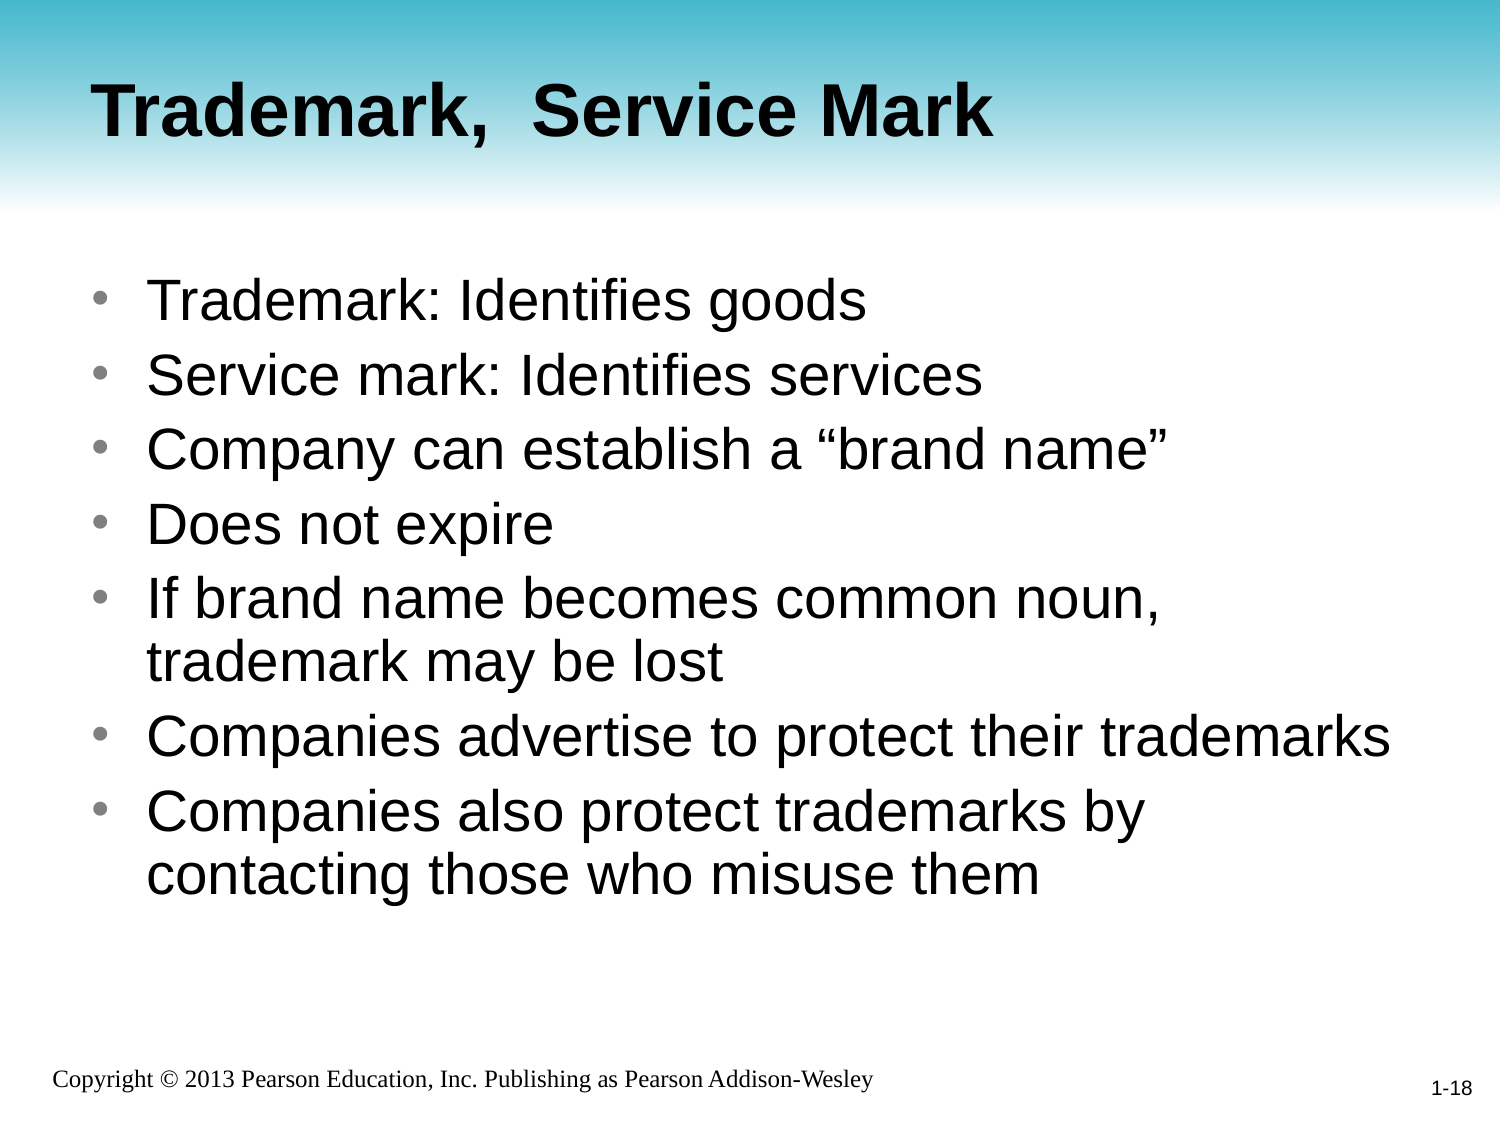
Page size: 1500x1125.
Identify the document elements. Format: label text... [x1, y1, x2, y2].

slide_number 1-18 [1174, 1049, 1488, 1125]
title Trademark, Service Mark [74, 12, 1438, 201]
list Trademark: Identifies goods Service mark: Identifies services Company can establish a “brand name” Does not expire If brand name becomes common noun, trademark may be lost Companies advertise to protect their trademarks Companies also protect trademarks by contacting those who misuse them [74, 262, 1438, 938]
